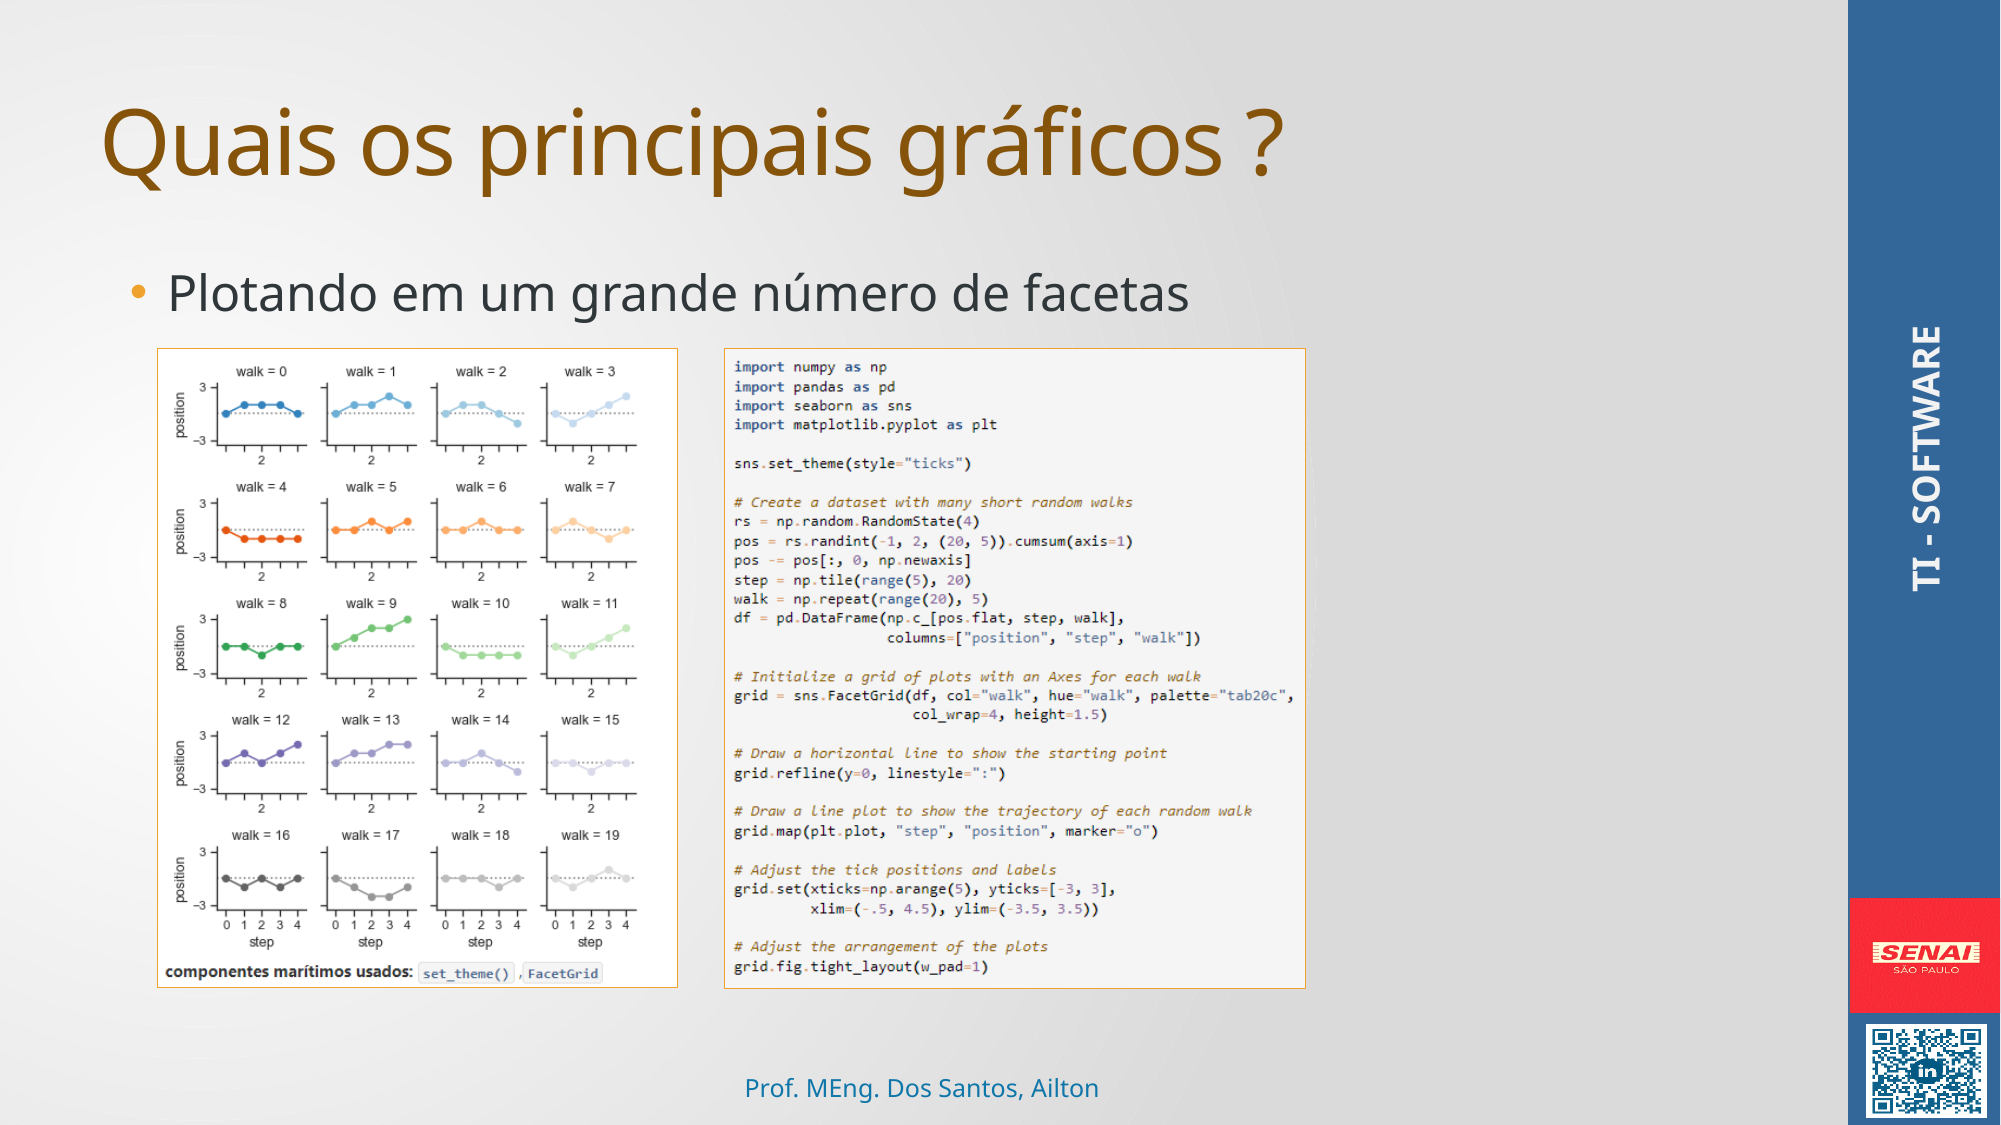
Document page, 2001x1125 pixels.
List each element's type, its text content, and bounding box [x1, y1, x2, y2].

list Plotando em um grande número de facetas [111, 261, 1522, 899]
title Quais os principais gráficos ? [99, 45, 1767, 233]
picture [1866, 1024, 1987, 1118]
picture [723, 348, 1306, 990]
picture [157, 348, 679, 988]
picture [1850, 898, 2001, 1013]
